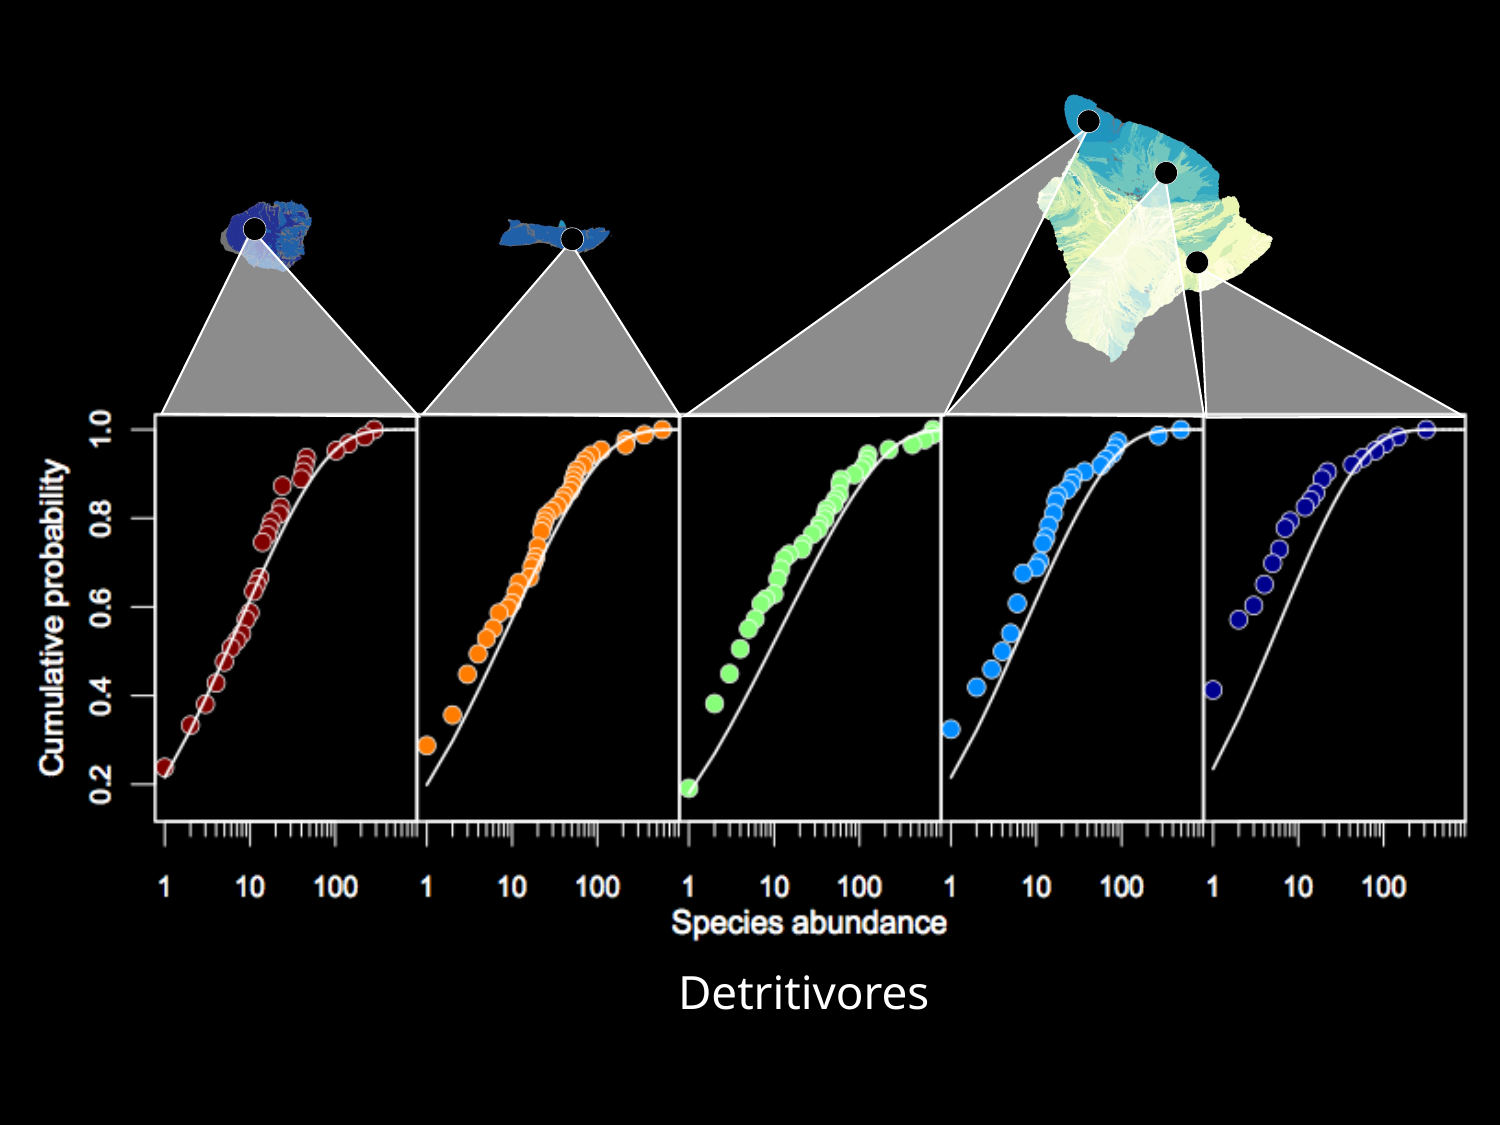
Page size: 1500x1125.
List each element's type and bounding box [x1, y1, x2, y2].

text_box [25, 73, 1475, 1030]
